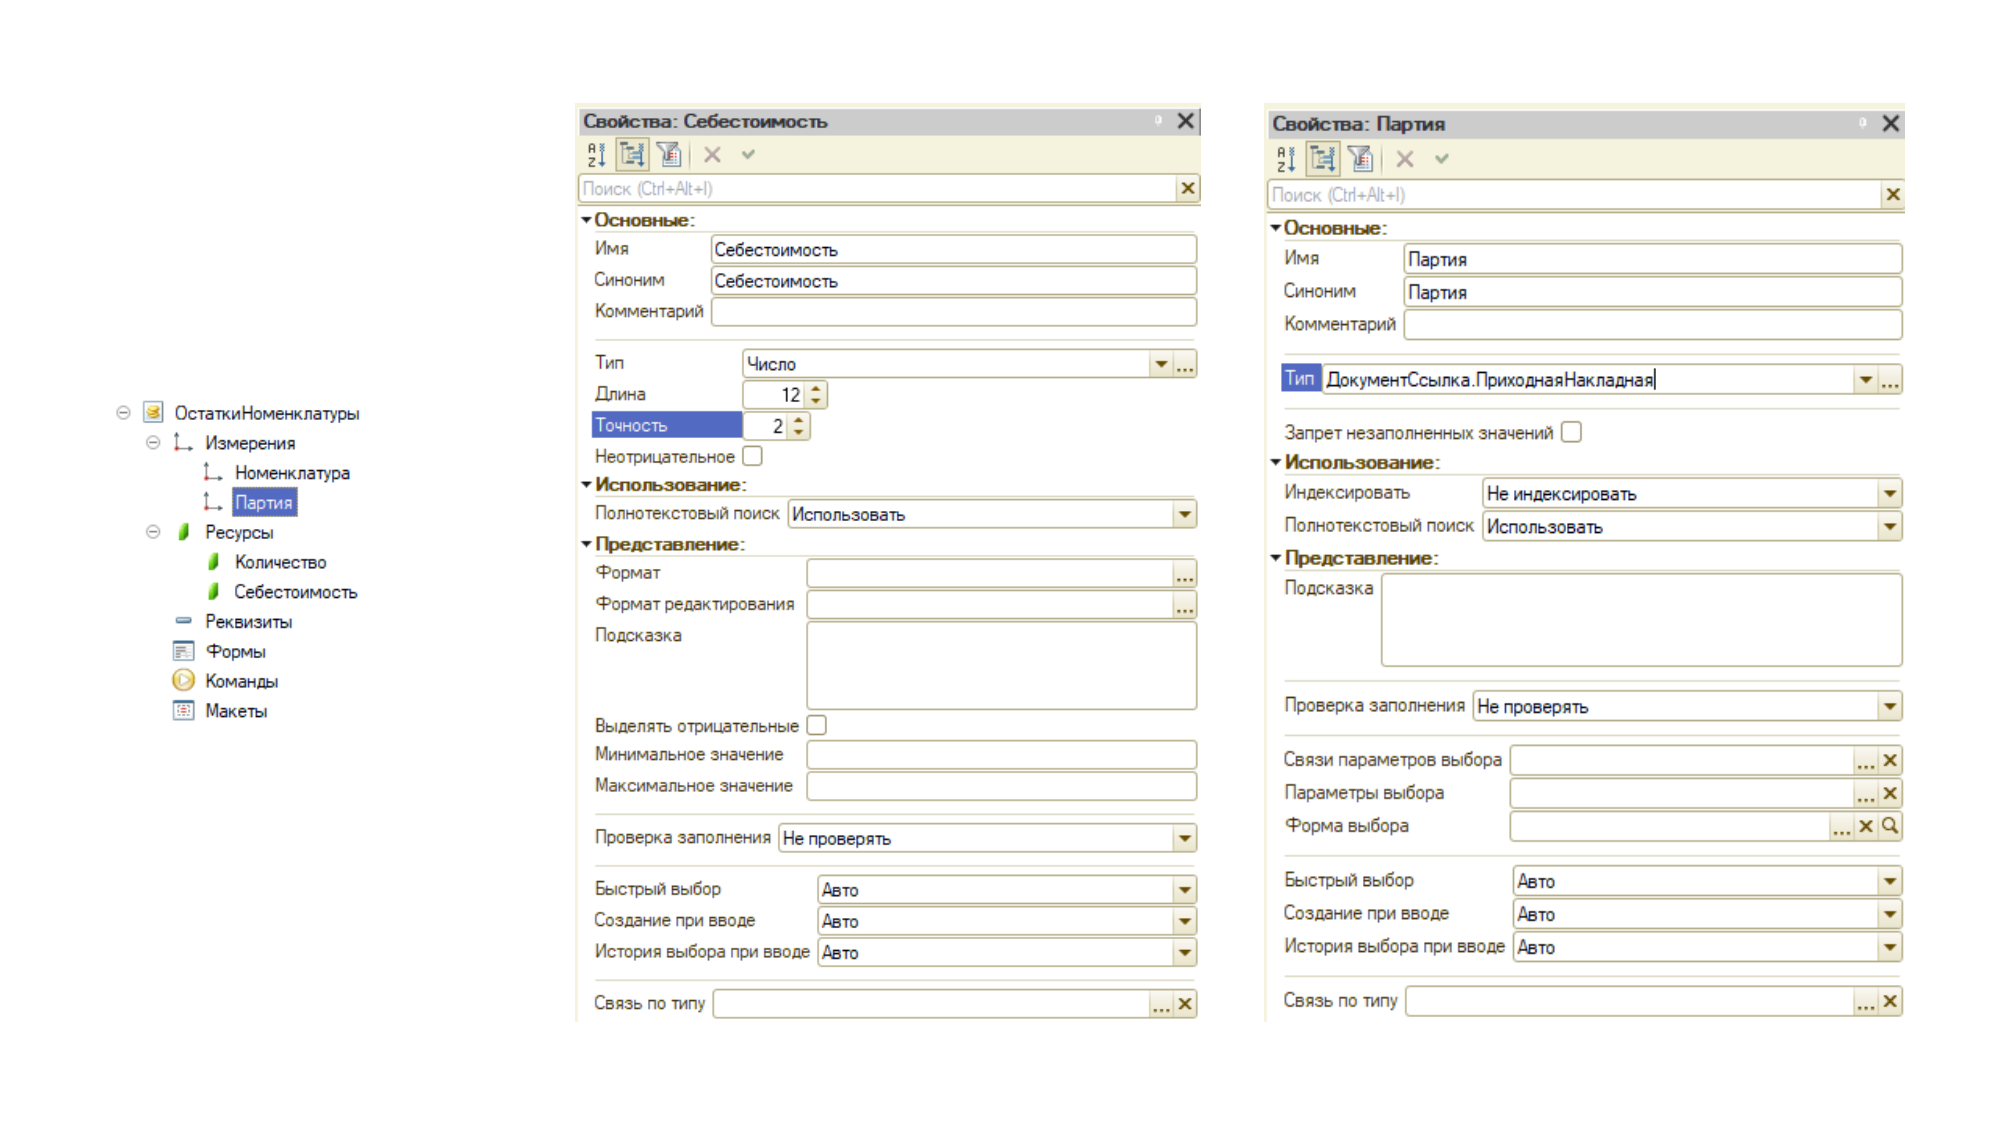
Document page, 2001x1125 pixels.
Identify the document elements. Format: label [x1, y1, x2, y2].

picture [112, 398, 406, 727]
picture [1264, 103, 1905, 1022]
picture [575, 103, 1201, 1022]
